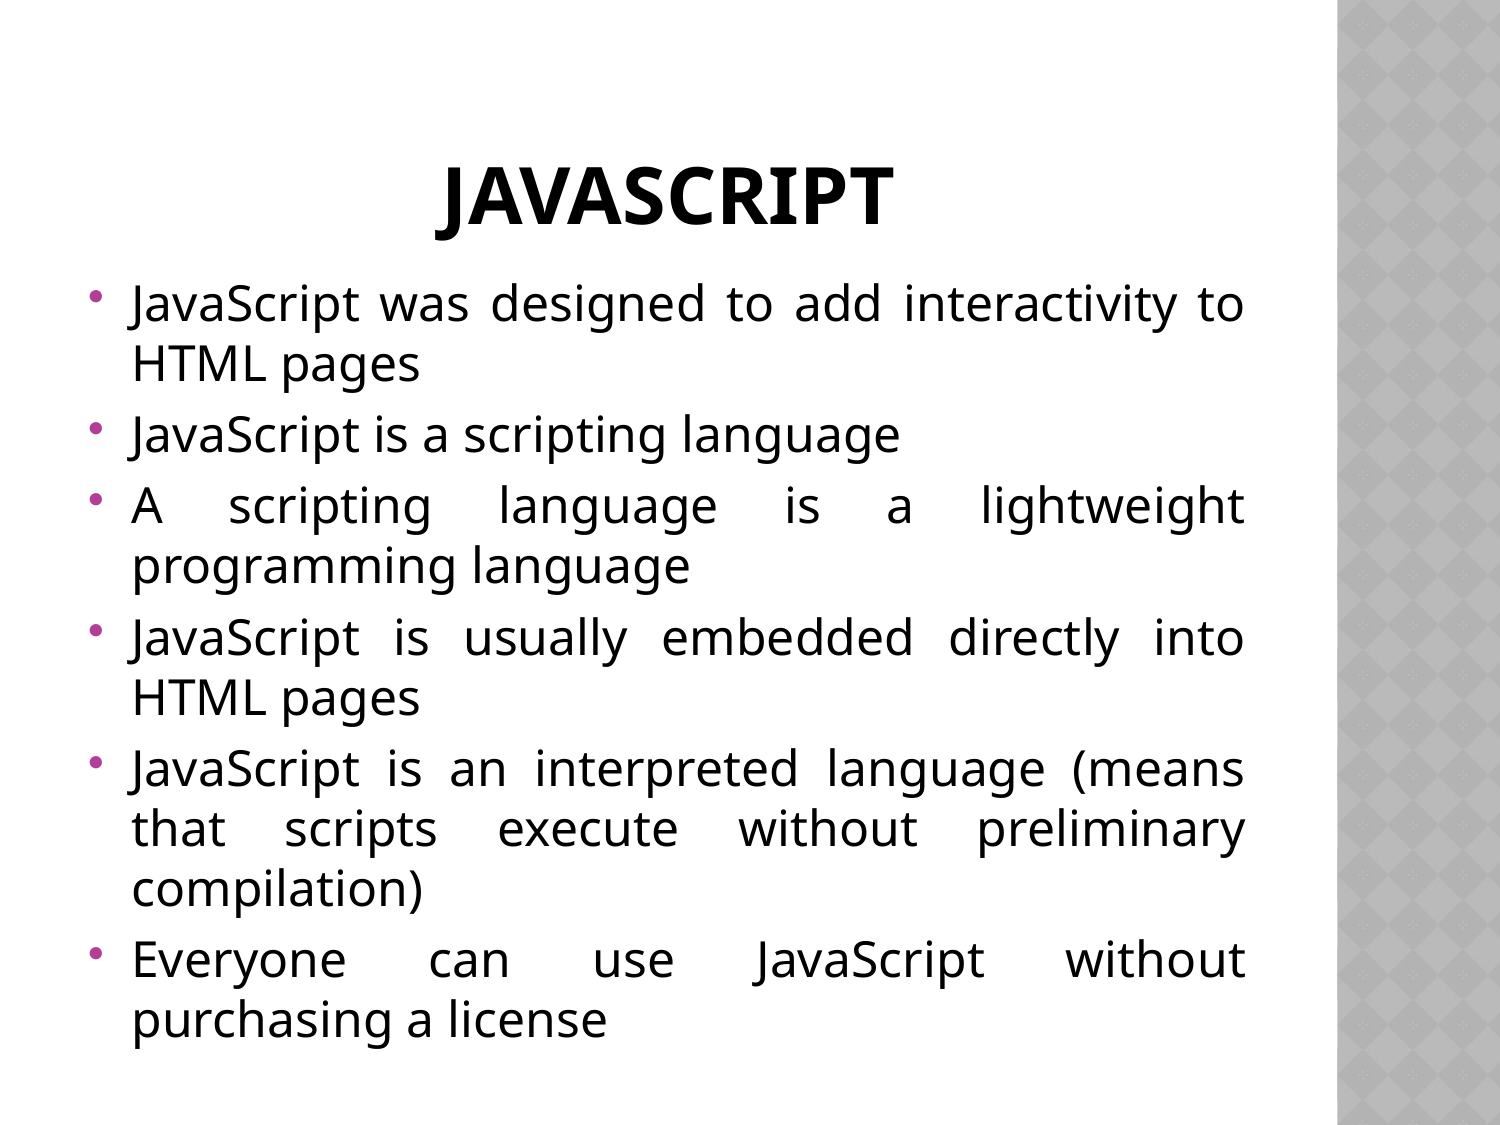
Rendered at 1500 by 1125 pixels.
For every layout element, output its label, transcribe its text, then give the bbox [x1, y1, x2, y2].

title JAVASCRIPT [75, 52, 1263, 240]
list JavaScript was designed to add interactivity to HTML pages JavaScript is a scripting language A scripting language is a lightweight programming language JavaScript is usually embedded directly into HTML pages JavaScript is an interpreted language (means that scripts execute without preliminary compilation) Everyone can use JavaScript without purchasing a license [75, 264, 1263, 1059]
